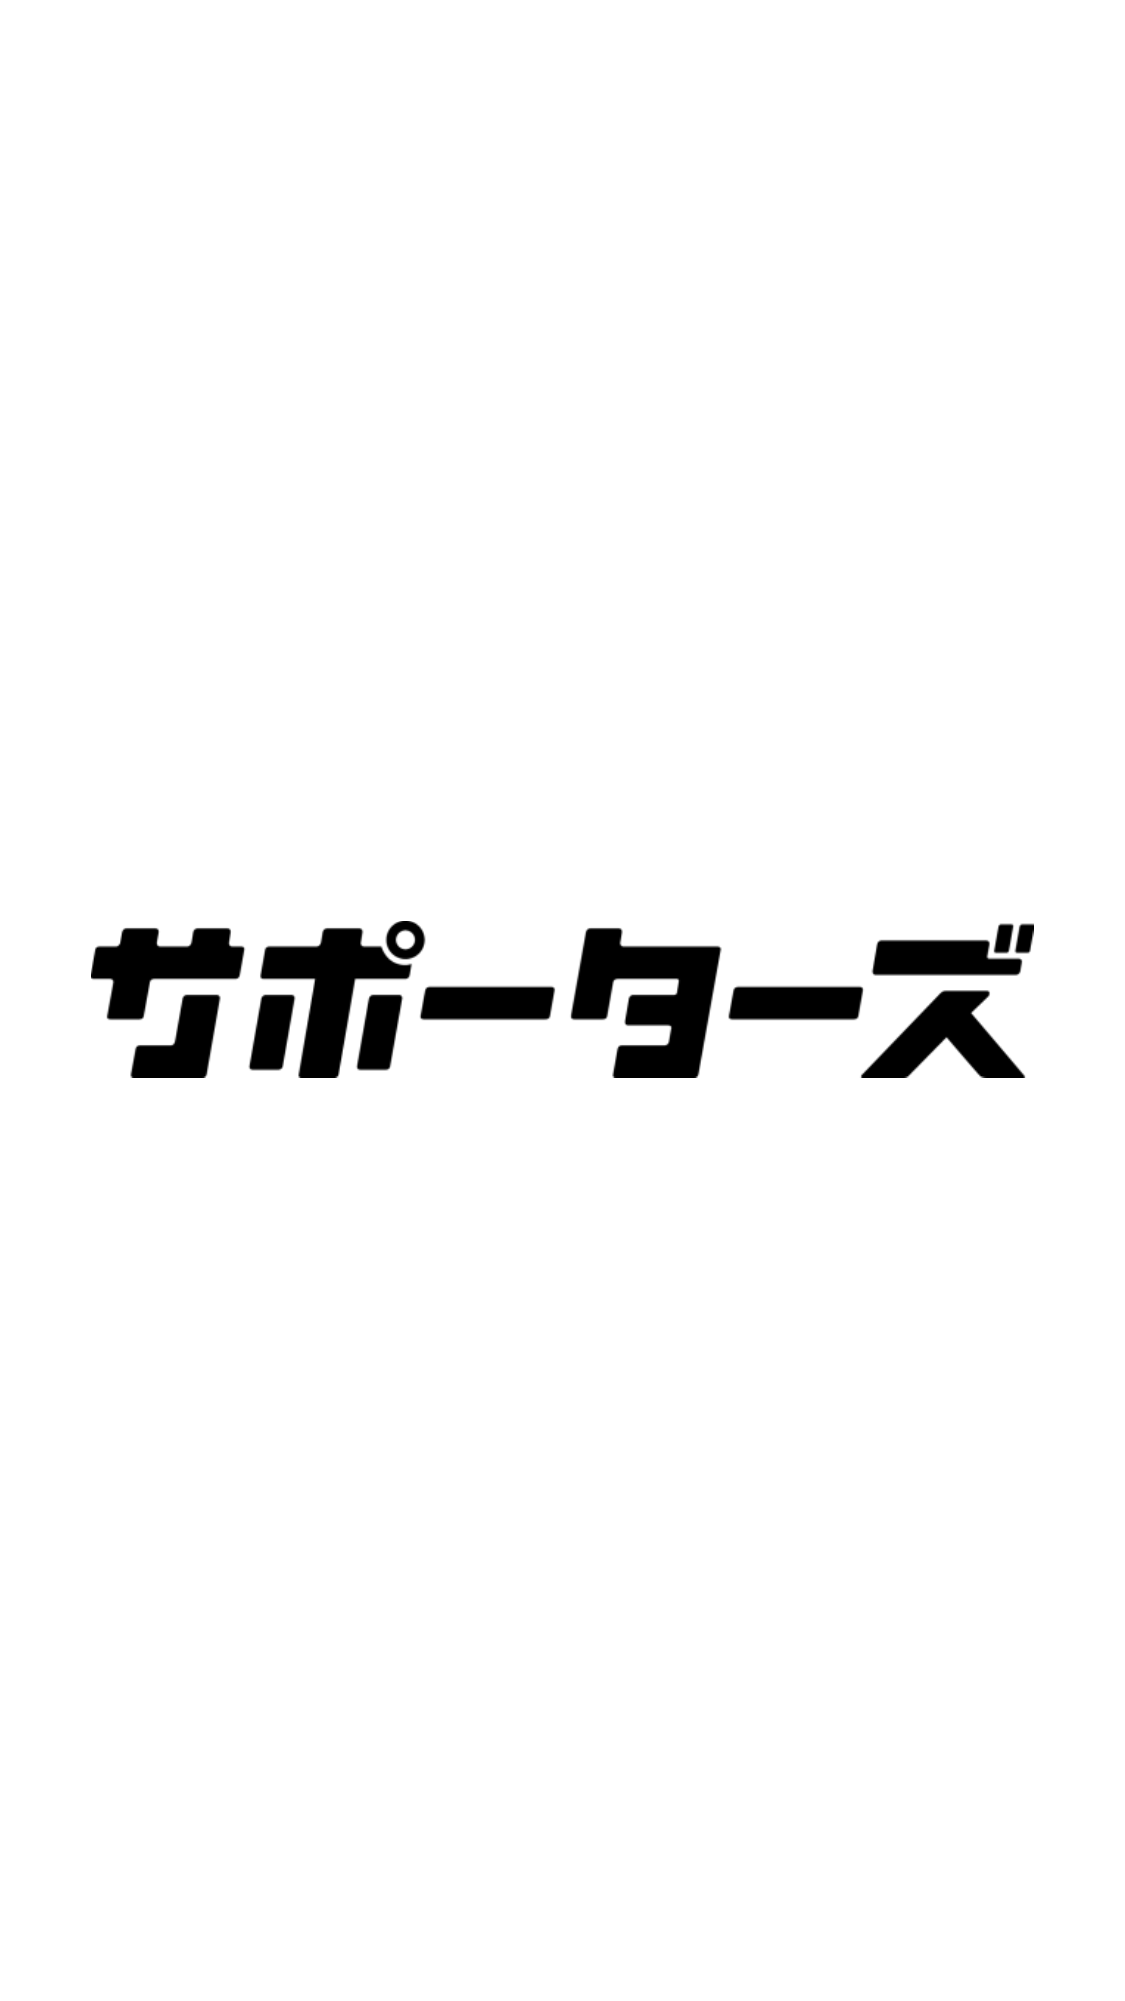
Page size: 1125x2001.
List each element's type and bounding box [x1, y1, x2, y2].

picture [91, 921, 1034, 1078]
